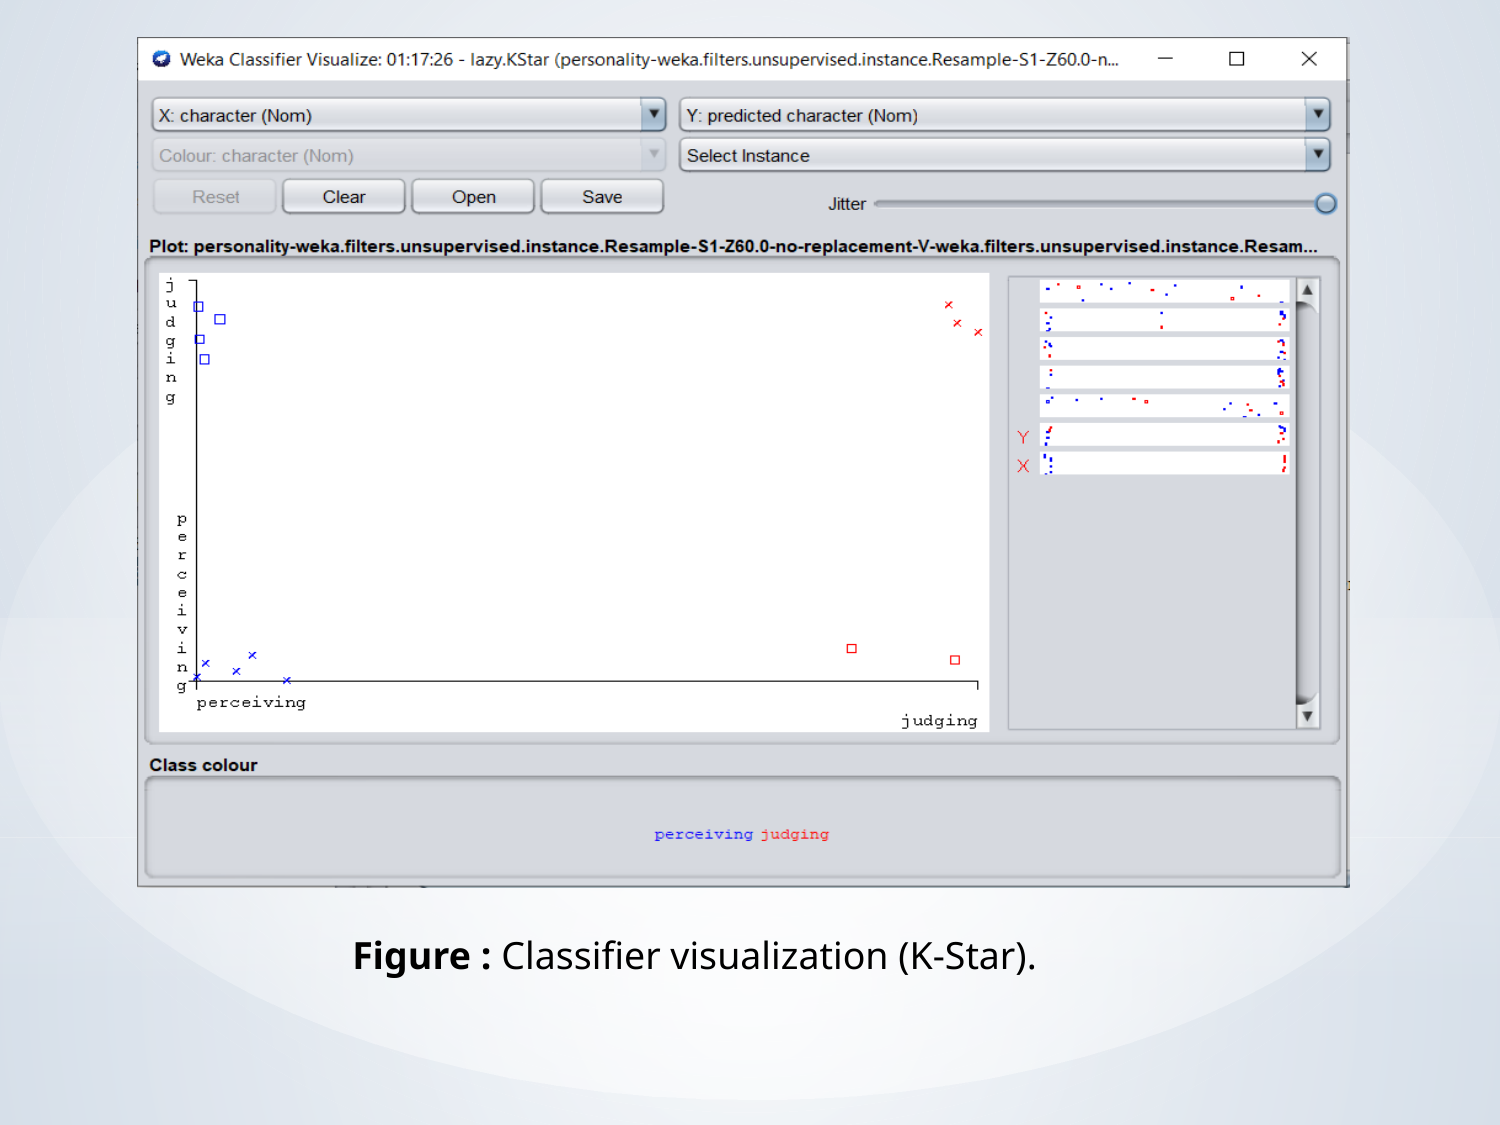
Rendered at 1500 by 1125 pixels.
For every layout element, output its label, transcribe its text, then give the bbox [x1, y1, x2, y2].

text_box Figure : Classifier visualization (K-Star). [337, 924, 1053, 985]
picture [137, 37, 1351, 888]
